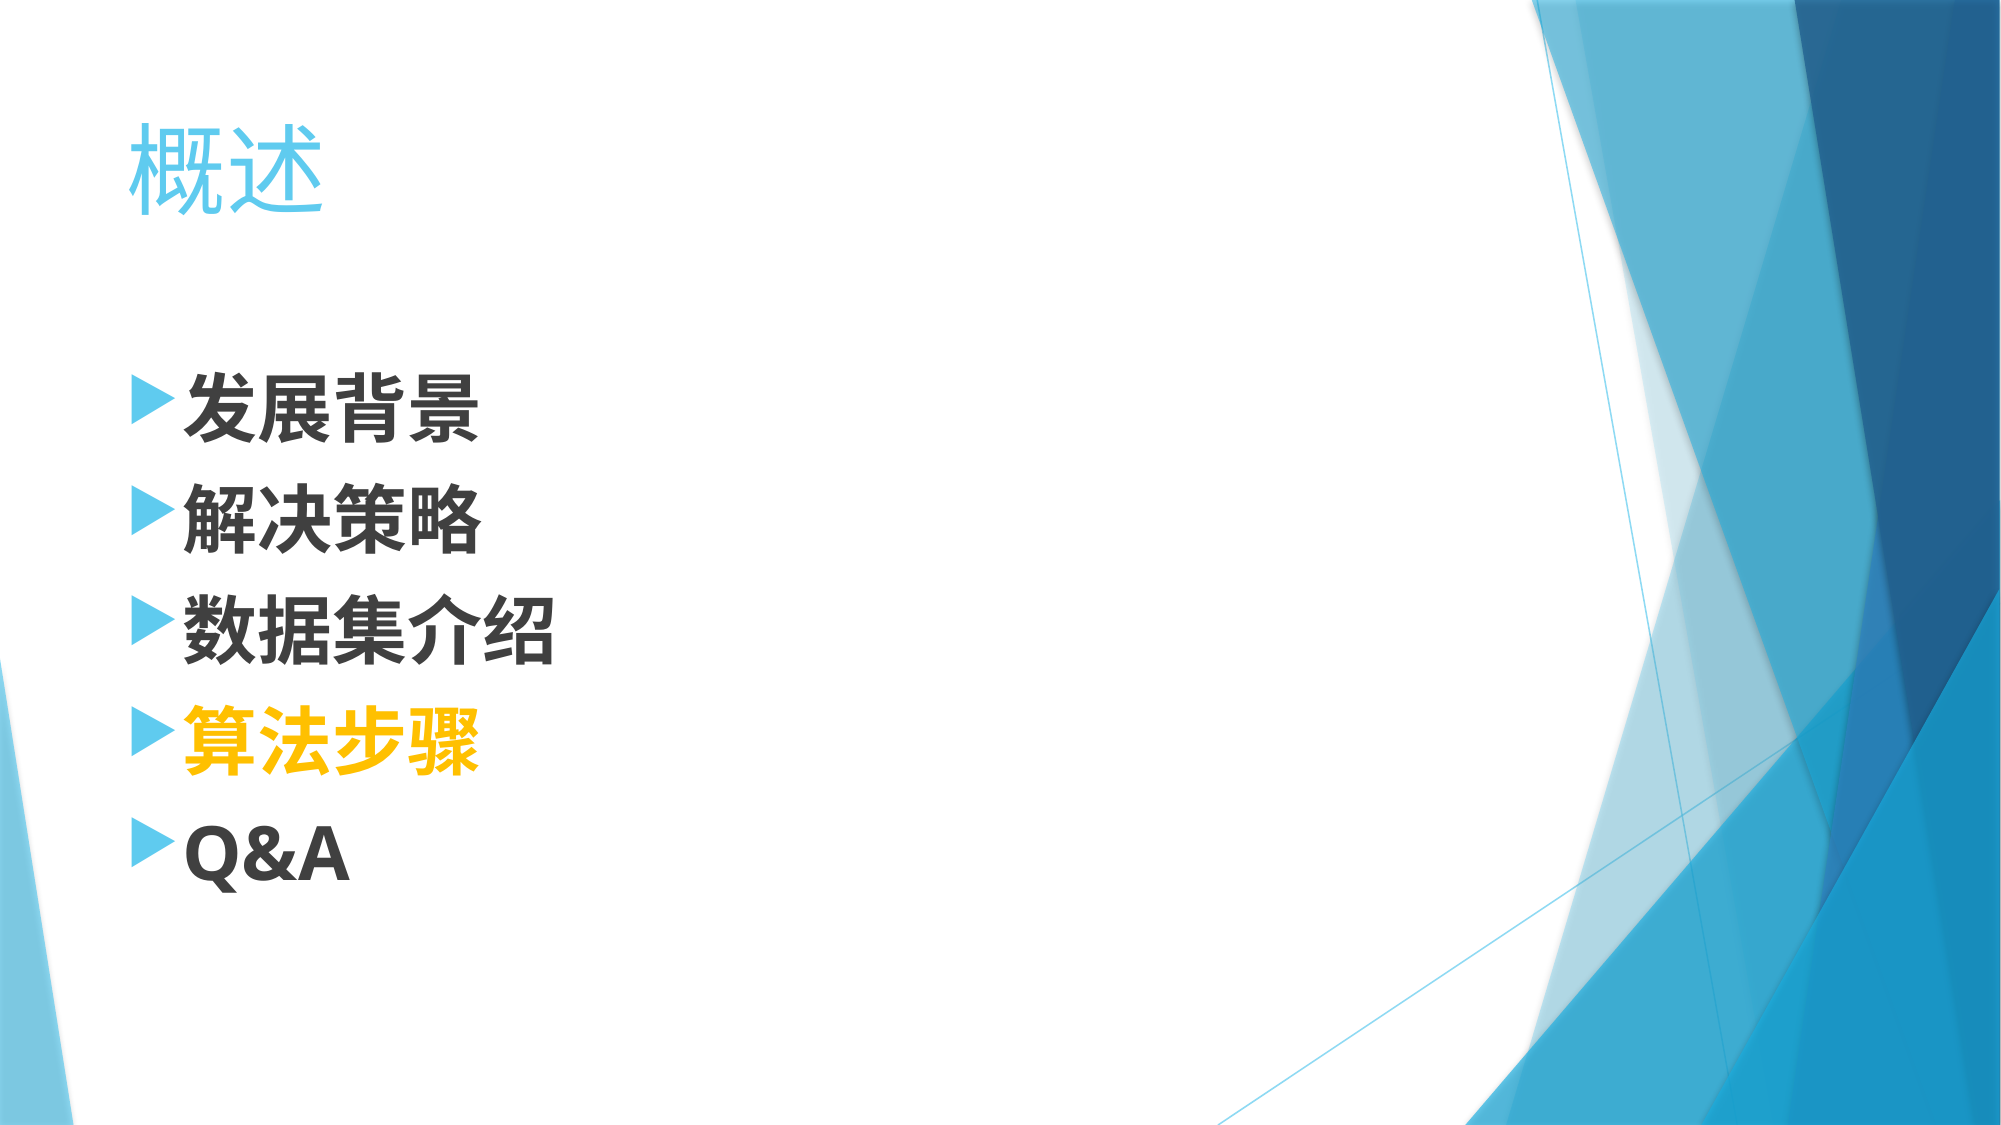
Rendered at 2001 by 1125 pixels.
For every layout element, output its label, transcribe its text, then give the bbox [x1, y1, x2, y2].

list 发展背景 解决策略 数据集介绍 算法步骤 Q&A [111, 354, 1522, 992]
title 概述 [111, 99, 1522, 317]
